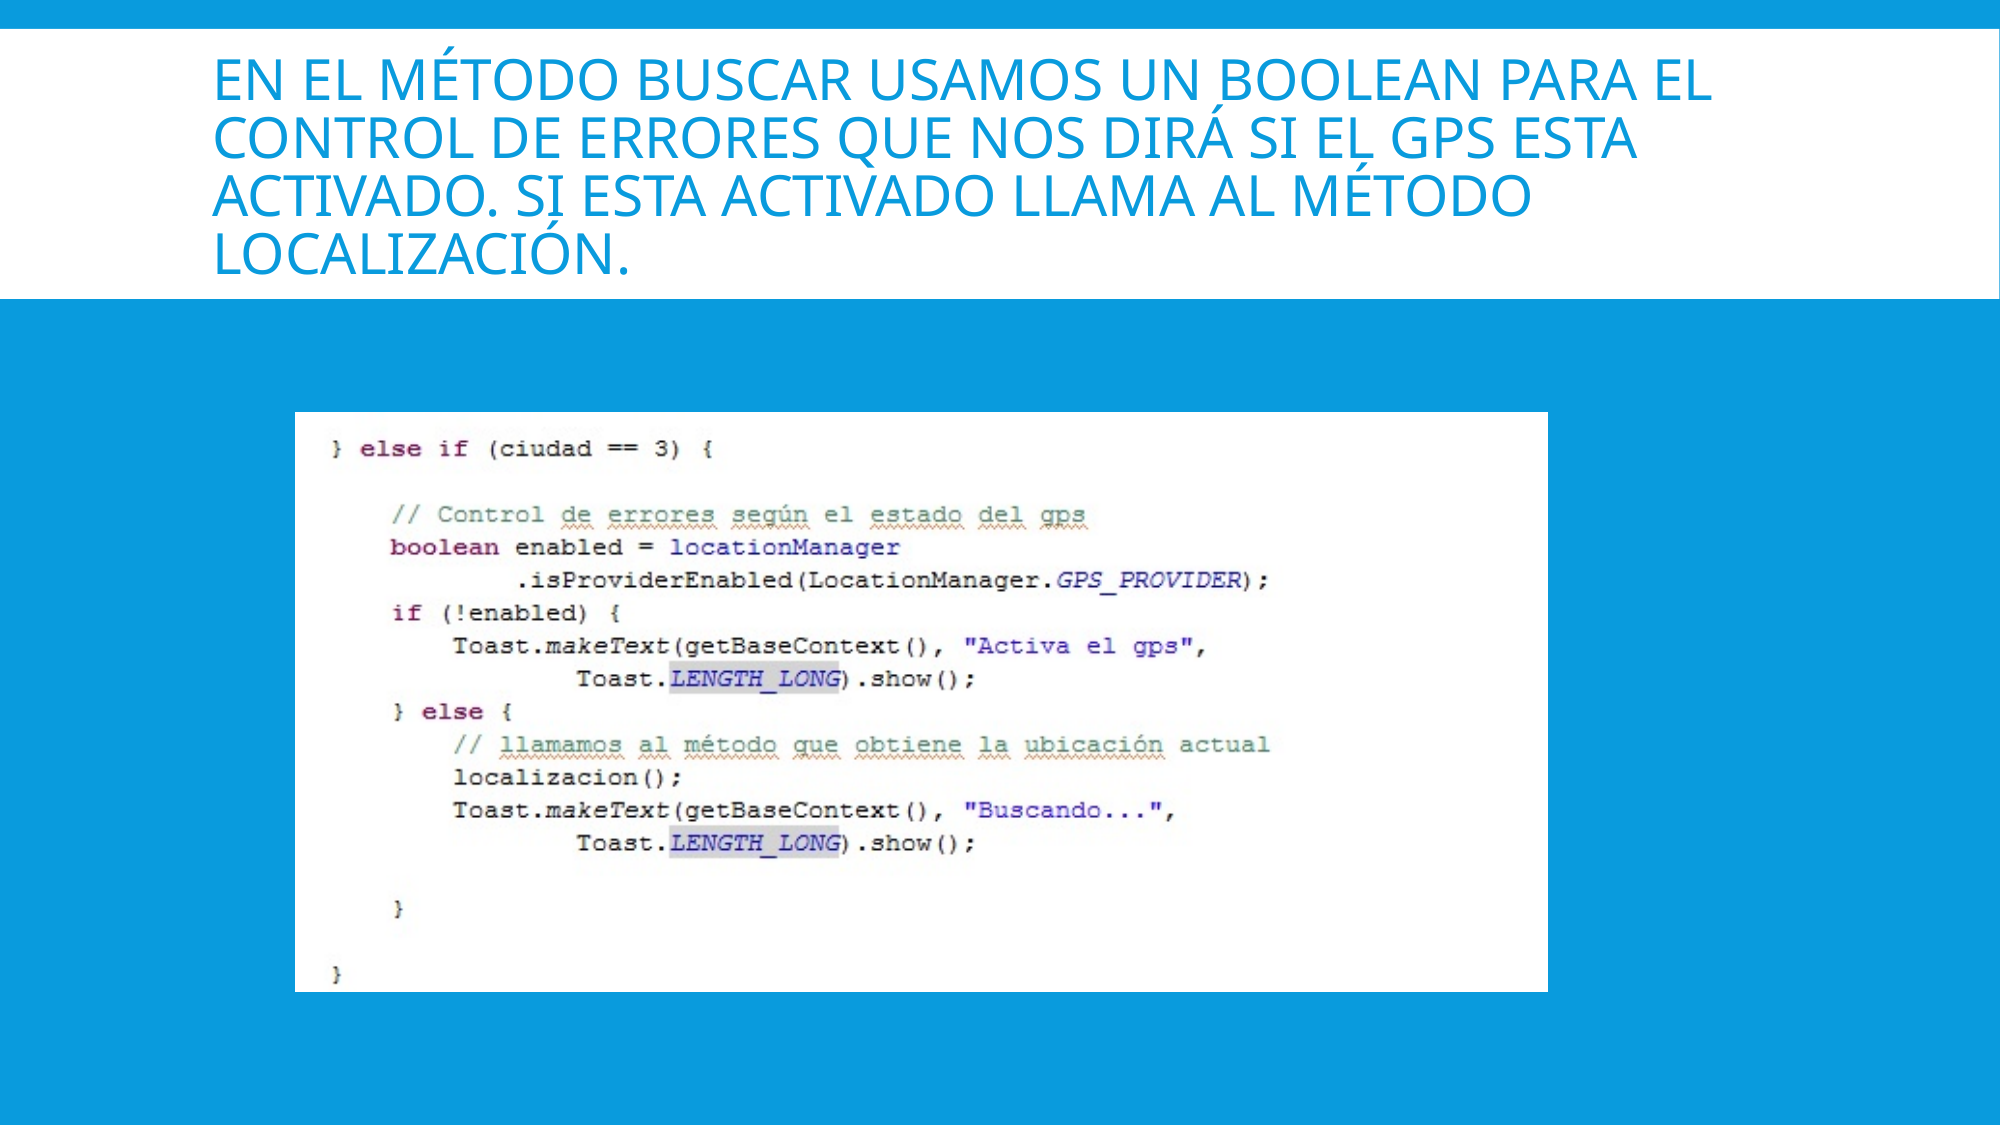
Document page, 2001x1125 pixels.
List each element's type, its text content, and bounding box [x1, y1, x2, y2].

title En el método buscar usamos un boolean para el control de errores que nos dirá si el gps esta activado. Si esta activado llama al método localización. [197, 46, 1803, 295]
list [294, 411, 1549, 992]
